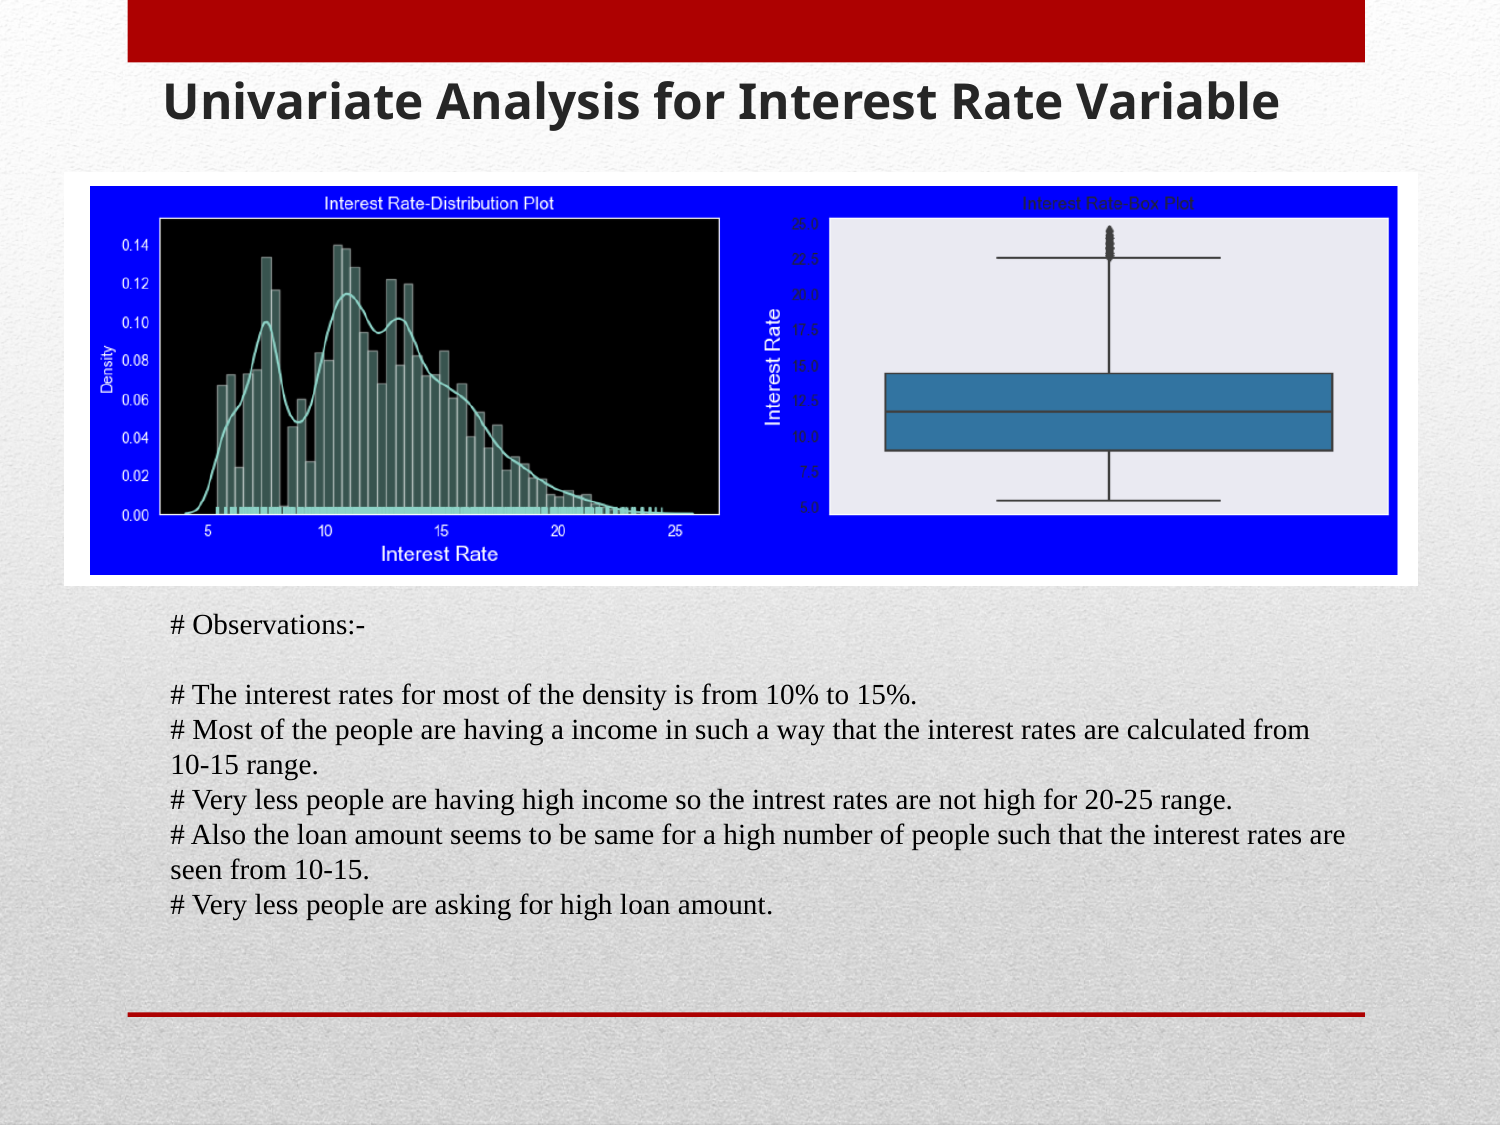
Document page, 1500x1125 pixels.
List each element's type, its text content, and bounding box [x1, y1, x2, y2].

text_box # Observations:- # The interest rates for most of the density is from 10% to 15%. # Most of the people are having a income in such a way that the interest rates are calculated from 10-15 range. # Very less people are having high income so the intrest rates are not high for 20-25 range. # Also the loan amount seems to be same for a high number of people such that the interest rates are seen from 10-15. # Very less people are asking for high loan amount. [155, 597, 1365, 928]
picture [64, 171, 1419, 587]
list [76, 597, 1386, 1094]
title Univariate Analysis for Interest Rate Variable [147, 19, 1388, 138]
